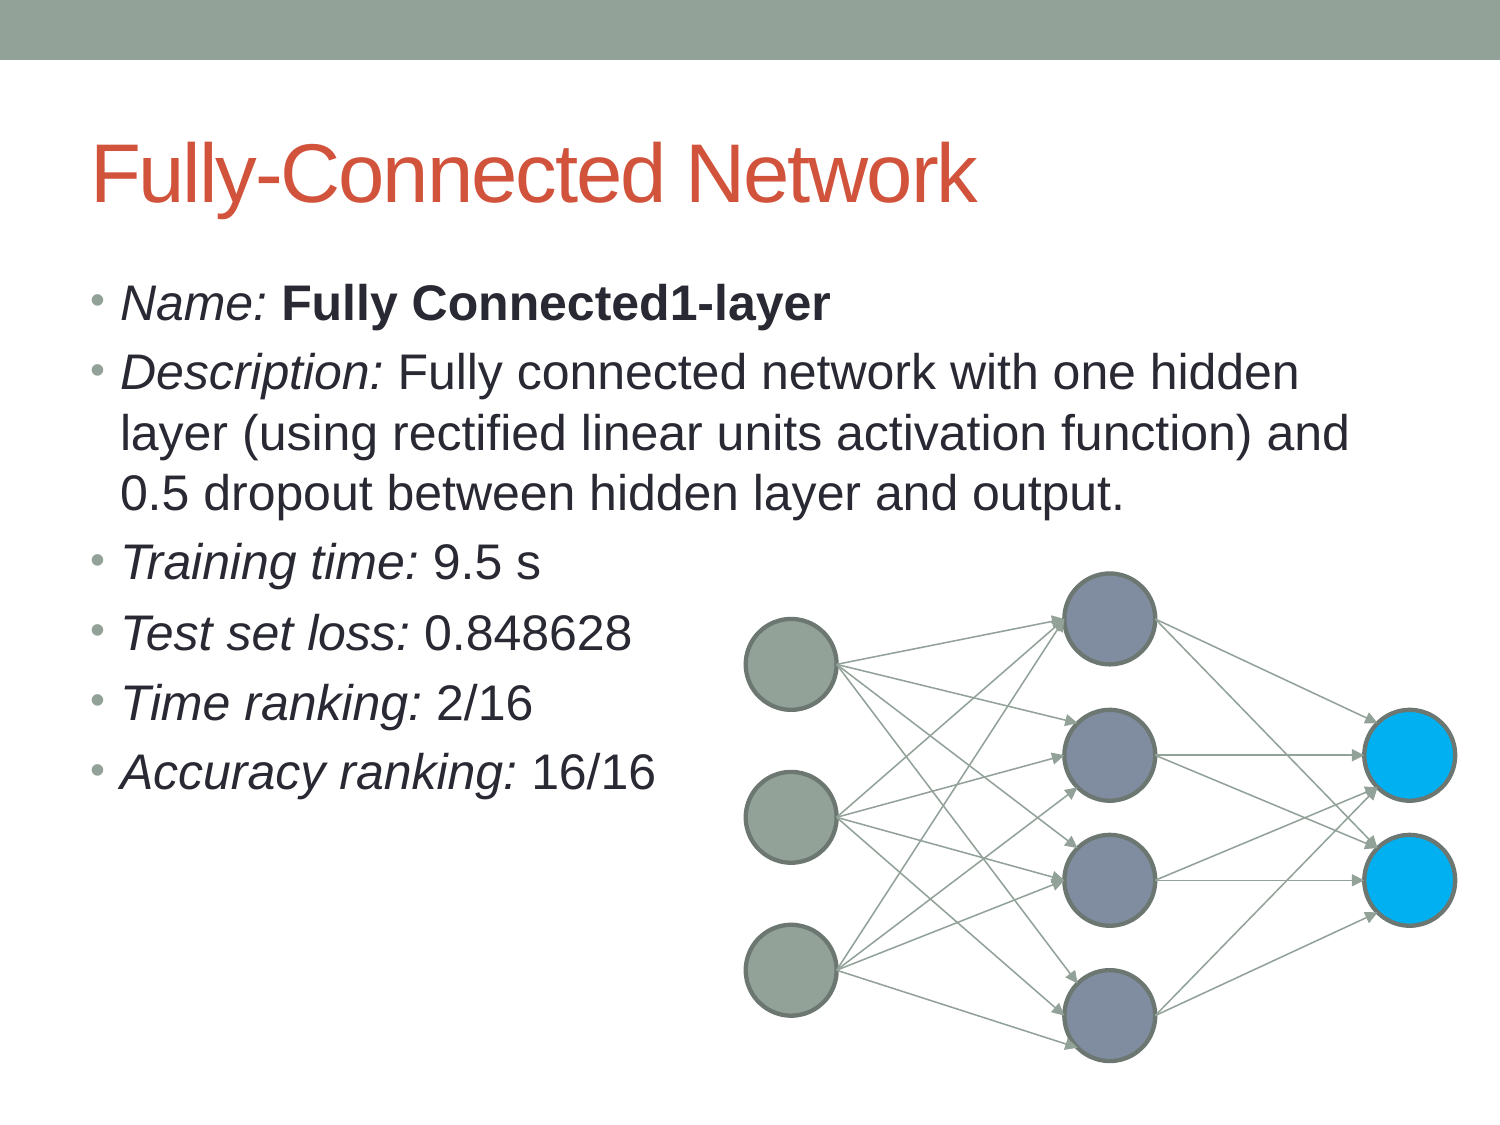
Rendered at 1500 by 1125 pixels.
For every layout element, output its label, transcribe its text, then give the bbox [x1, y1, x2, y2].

list Name: Fully Connected1-layer Description: Fully connected network with one hidden layer (using rectified linear units activation function) and 0.5 dropout between hidden layer and output. Training time: 9.5 s Test set loss: 0.848628 Time ranking: 2/16 Accuracy ranking: 16/16 [75, 262, 1425, 1063]
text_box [745, 573, 1456, 1062]
title Fully-Connected Network [75, 87, 1425, 250]
